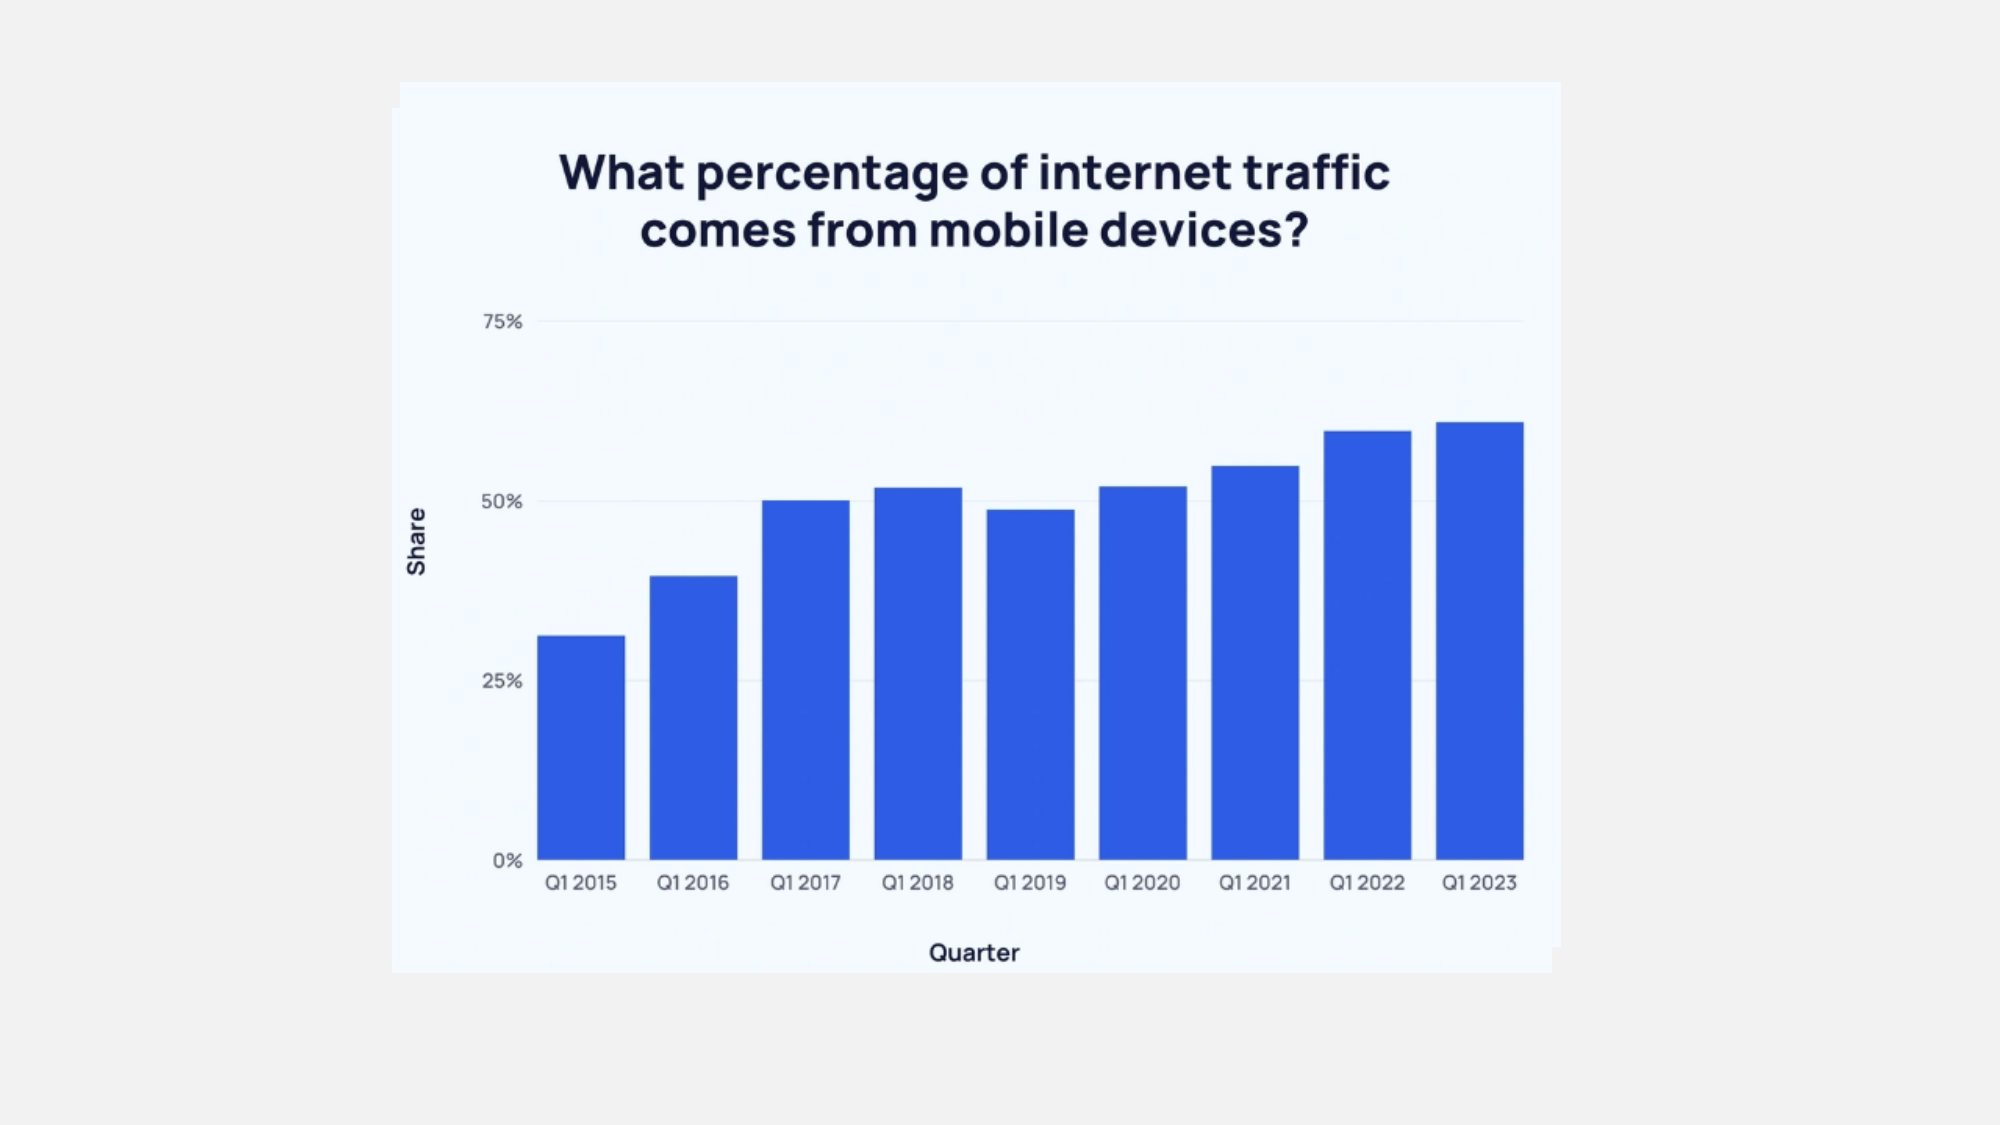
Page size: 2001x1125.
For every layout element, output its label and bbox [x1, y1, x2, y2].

picture [391, 82, 1561, 974]
